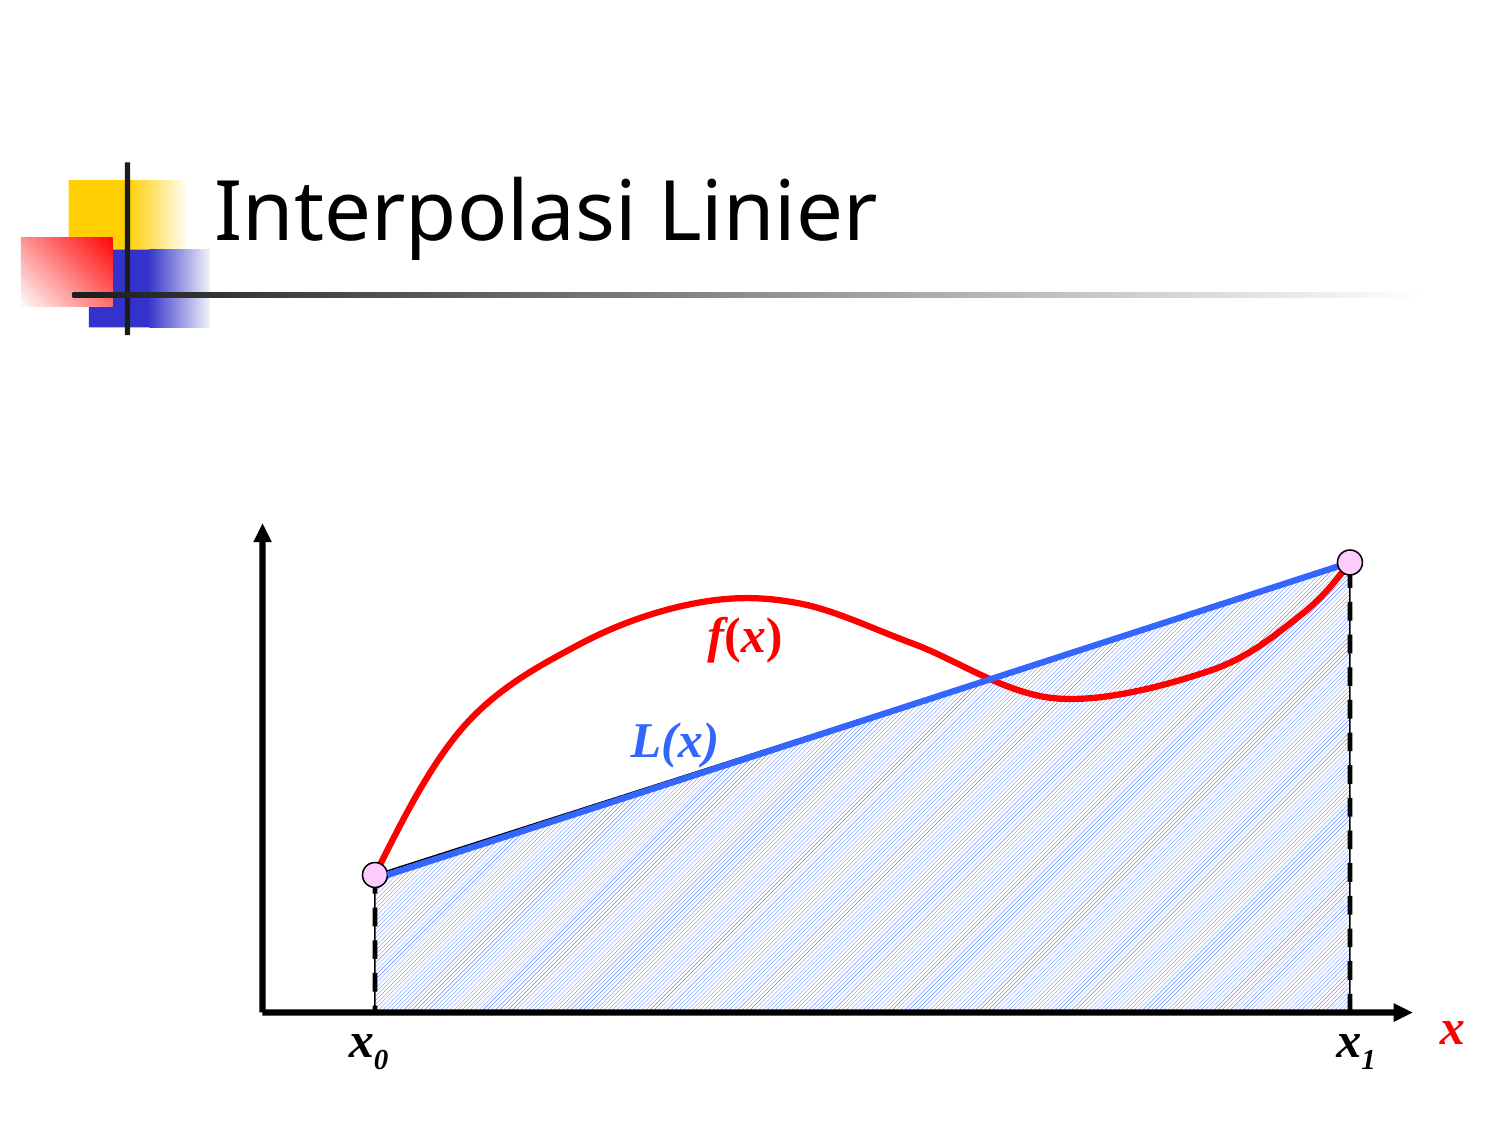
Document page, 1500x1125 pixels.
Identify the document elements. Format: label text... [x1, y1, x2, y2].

text_box [1337, 549, 1363, 575]
text_box x0 [324, 999, 413, 1083]
text_box [380, 566, 1342, 871]
text_box Interpolasi Linier [200, 149, 1063, 265]
text_box [1400, 1006, 1413, 1019]
text_box [362, 862, 388, 888]
text_box [256, 523, 269, 1013]
text_box x [1425, 987, 1475, 1063]
text_box L(x) [537, 699, 813, 775]
text_box f(x) [676, 594, 814, 670]
text_box x1 [1312, 999, 1400, 1083]
text_box [374, 573, 1350, 1012]
